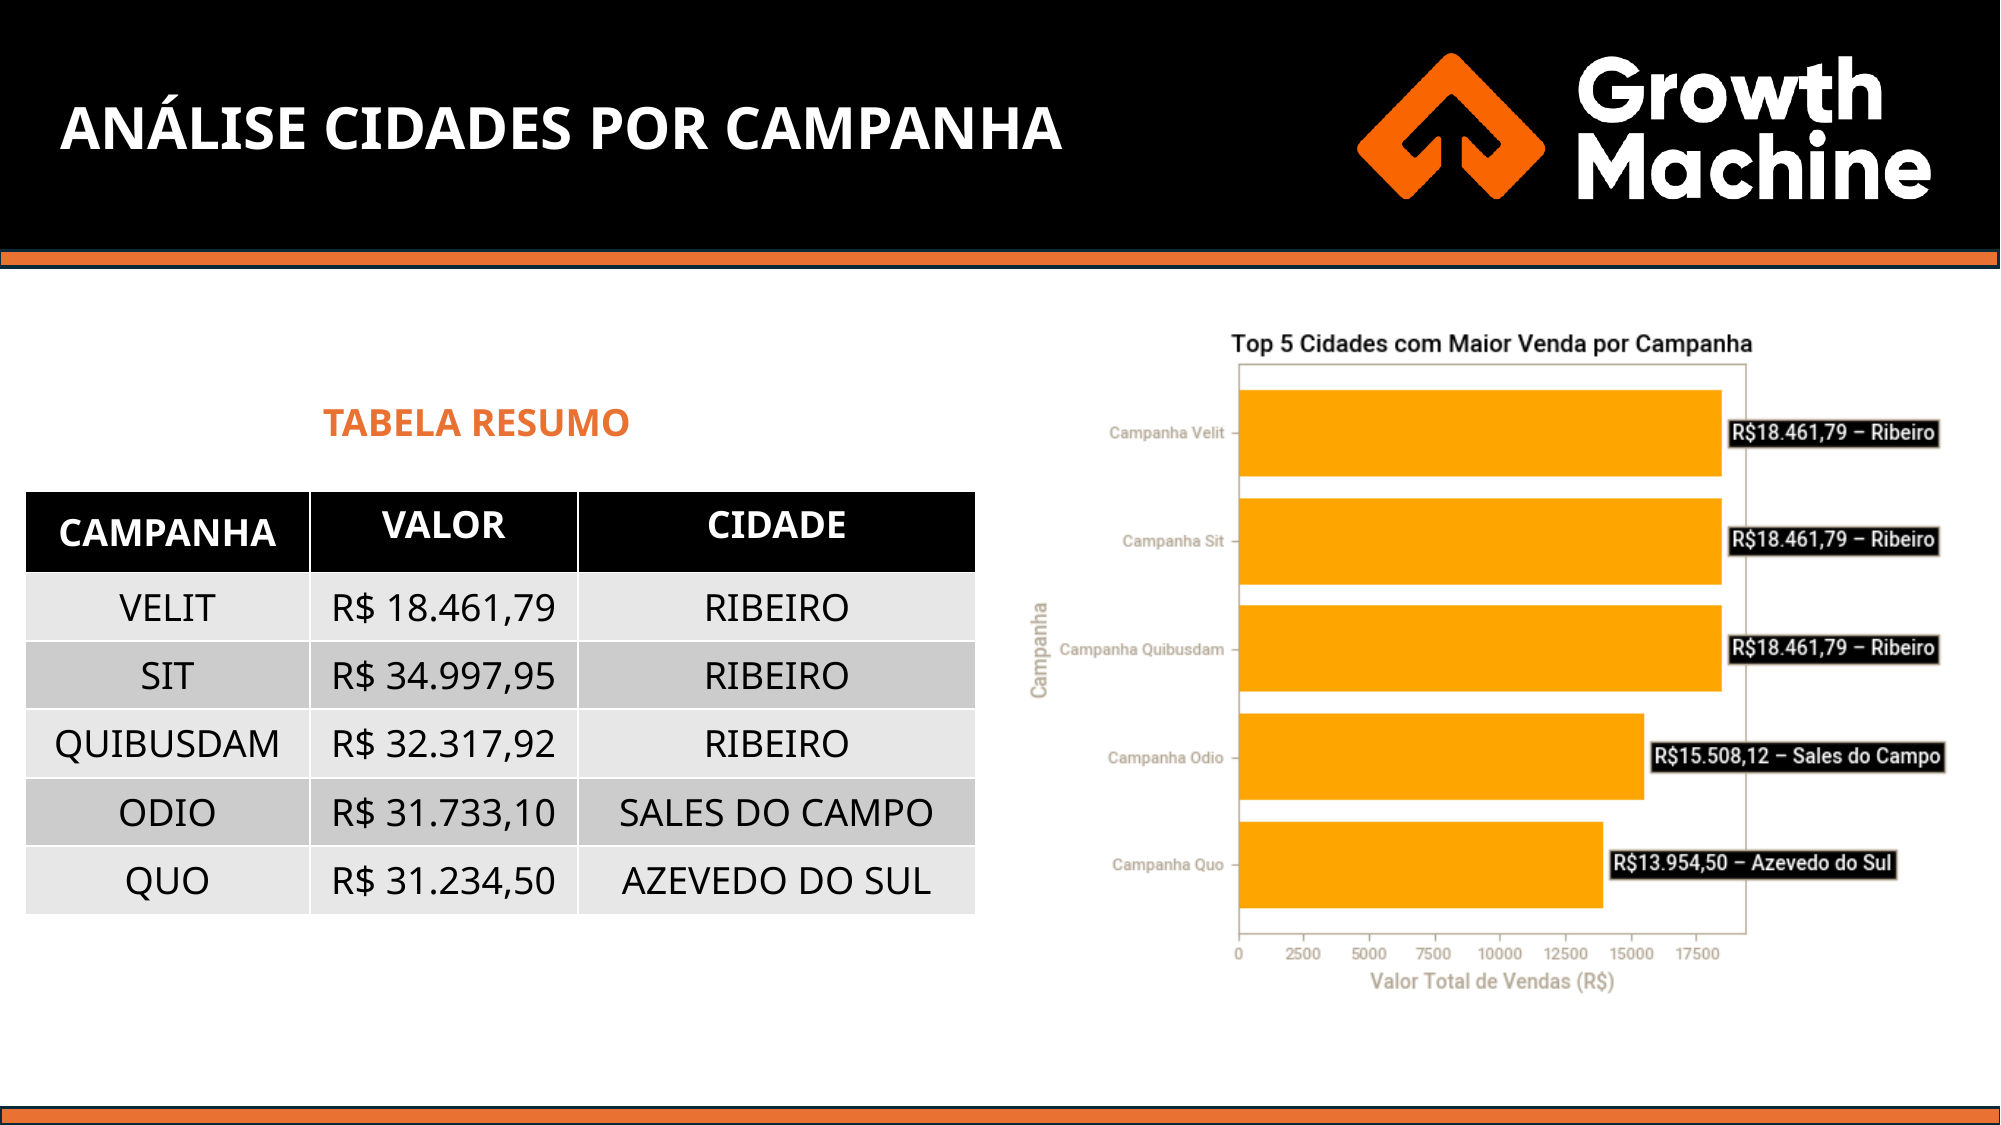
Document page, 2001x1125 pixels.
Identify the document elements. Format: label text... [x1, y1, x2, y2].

table_cell SALES DO CAMPO [579, 779, 975, 845]
picture [1016, 319, 1956, 1008]
table_header CAMPANHA [26, 492, 309, 572]
text_box ANÁLISE CIDADES POR CAMPANHA [45, 83, 1120, 169]
table_cell R$ 34.997,95 [311, 642, 577, 708]
text_box [0, 249, 2000, 269]
table_cell AZEVEDO DO SUL [579, 847, 975, 914]
picture [1356, 51, 1932, 200]
table_cell ODIO [26, 779, 309, 845]
table_cell VELIT [26, 573, 309, 640]
table_cell QUO [26, 847, 309, 914]
table_cell R$ 31.733,10 [311, 779, 577, 845]
table_cell R$ 31.234,50 [311, 847, 577, 914]
table_cell RIBEIRO [579, 573, 975, 640]
text_box TABELA RESUMO [307, 391, 649, 452]
text_box [0, 0, 2000, 249]
table_cell QUIBUSDAM [26, 710, 309, 777]
table_cell RIBEIRO [579, 710, 975, 777]
table_header CIDADE [579, 492, 975, 572]
table_header VALOR [311, 492, 577, 572]
text_box [0, 1106, 2000, 1125]
table_cell R$ 32.317,92 [311, 710, 577, 777]
table_cell RIBEIRO [579, 642, 975, 708]
table_cell SIT [26, 642, 309, 708]
table_cell R$ 18.461,79 [311, 573, 577, 640]
